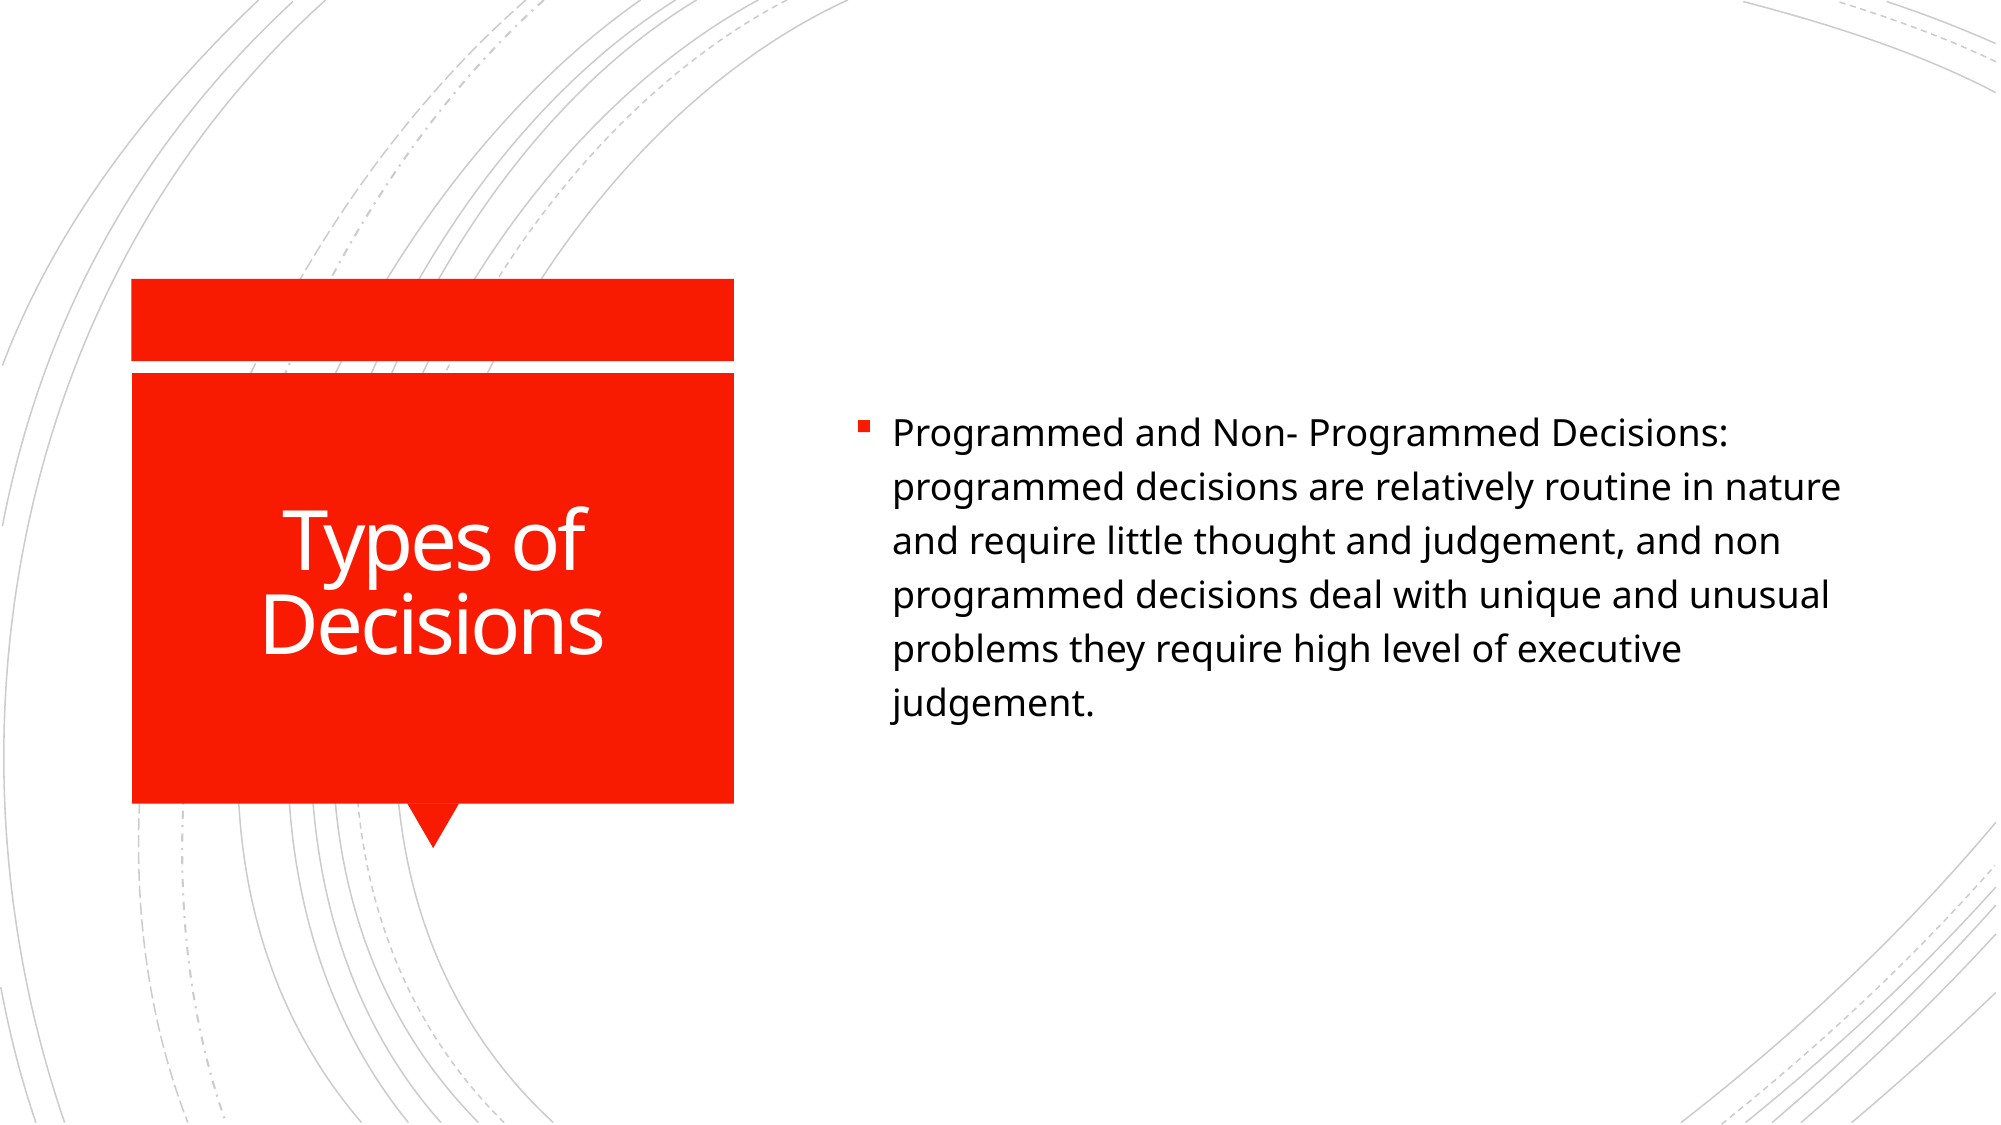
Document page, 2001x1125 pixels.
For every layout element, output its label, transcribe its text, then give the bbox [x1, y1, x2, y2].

title Types of Decisions [145, 385, 720, 789]
list Programmed and Non- Programmed Decisions: programmed decisions are relatively routine in nature and require little thought and judgement, and non programmed decisions deal with unique and unusual problems they require high level of executive judgement. [839, 131, 1871, 993]
